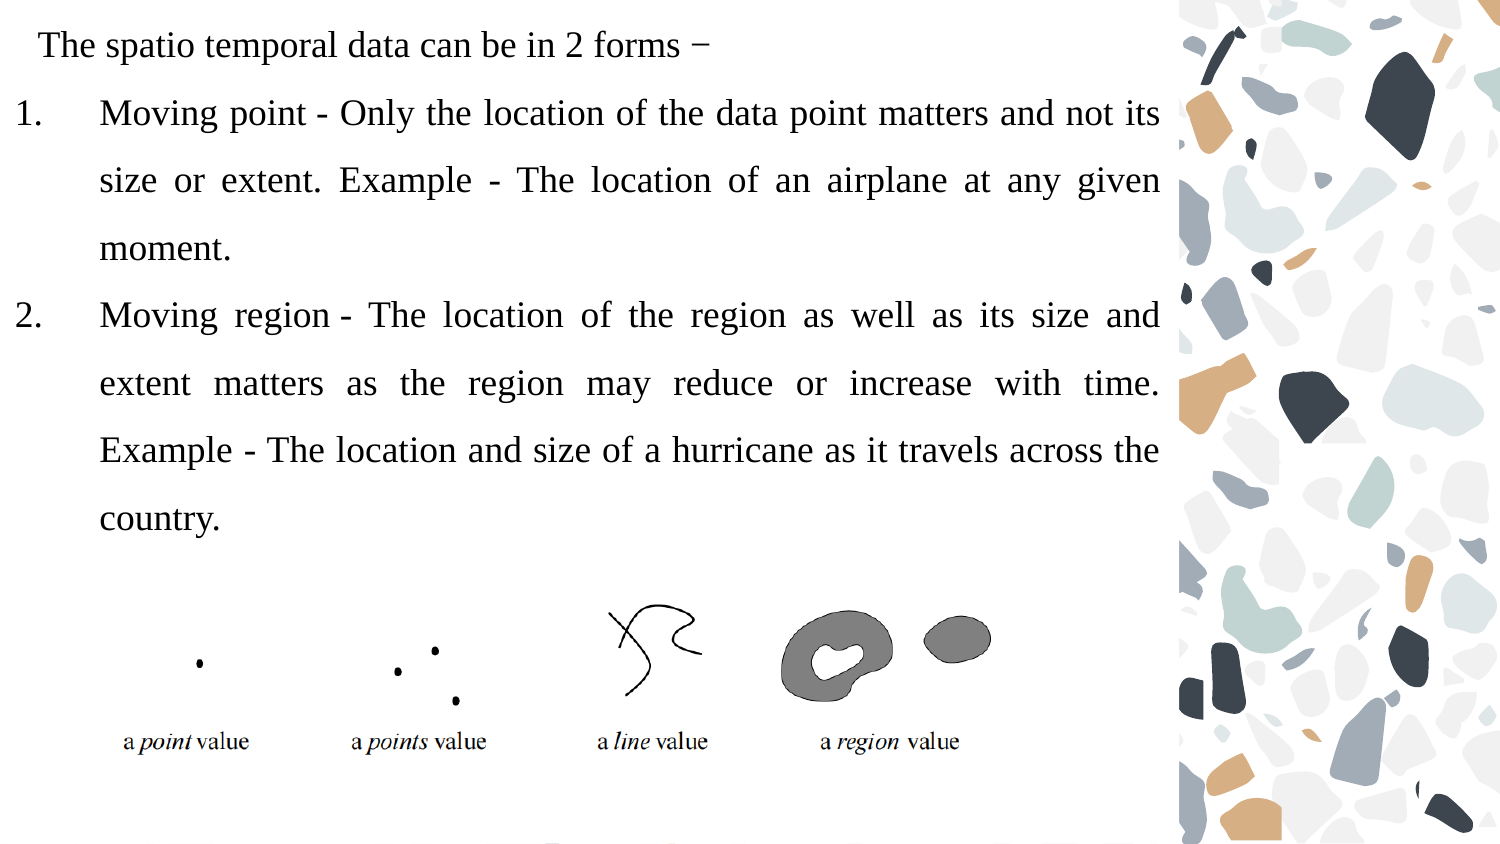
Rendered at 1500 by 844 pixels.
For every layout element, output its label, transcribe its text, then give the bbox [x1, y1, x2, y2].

picture [40, 575, 1090, 760]
subtitle The spatio temporal data can be in 2 forms − Moving point - Only the location of the data point matters and not its size or extent. Example - The location of an airplane at any given moment. Moving region - The location of the region as well as its size and extent matters as the region may reduce or increase with time. Example - The location and size of a hurricane as it travels across the country. [0, 0, 1177, 841]
